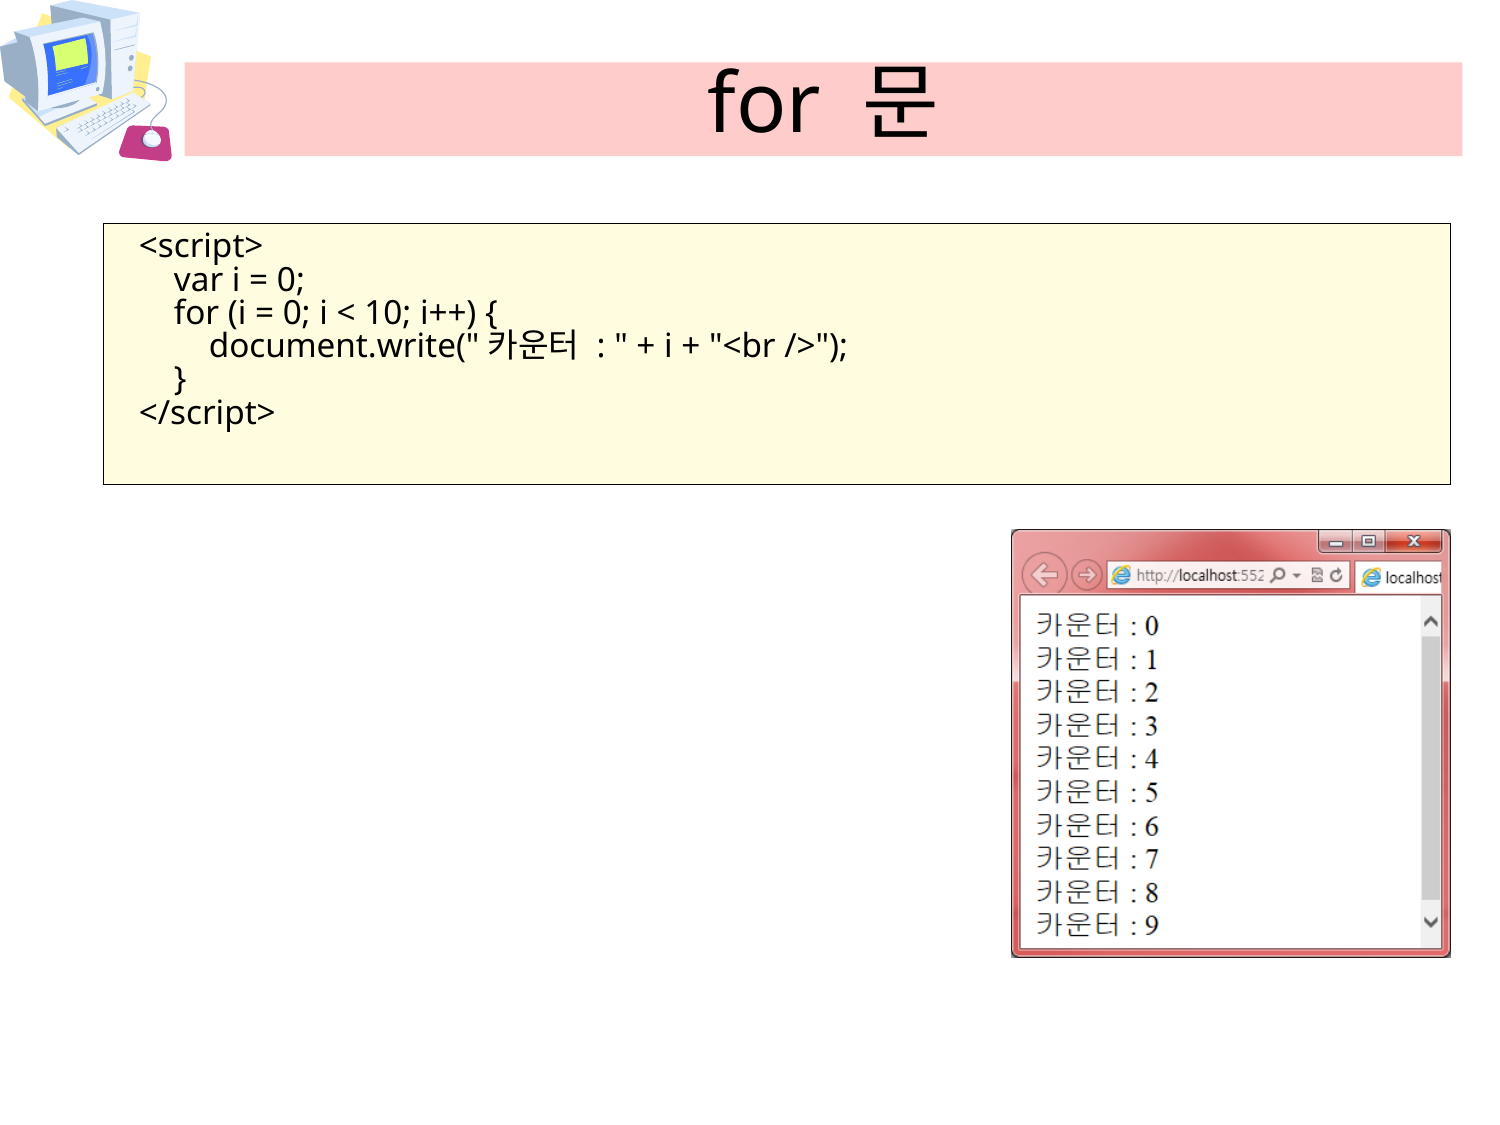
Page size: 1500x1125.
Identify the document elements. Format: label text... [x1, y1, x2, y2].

picture [1011, 528, 1451, 958]
title for 문 [184, 62, 1463, 157]
text_box <script> var i = 0; for (i = 0; i < 10; i++) { document.write("카운터 : " + i + "<br />"); } </script> [103, 223, 1451, 485]
